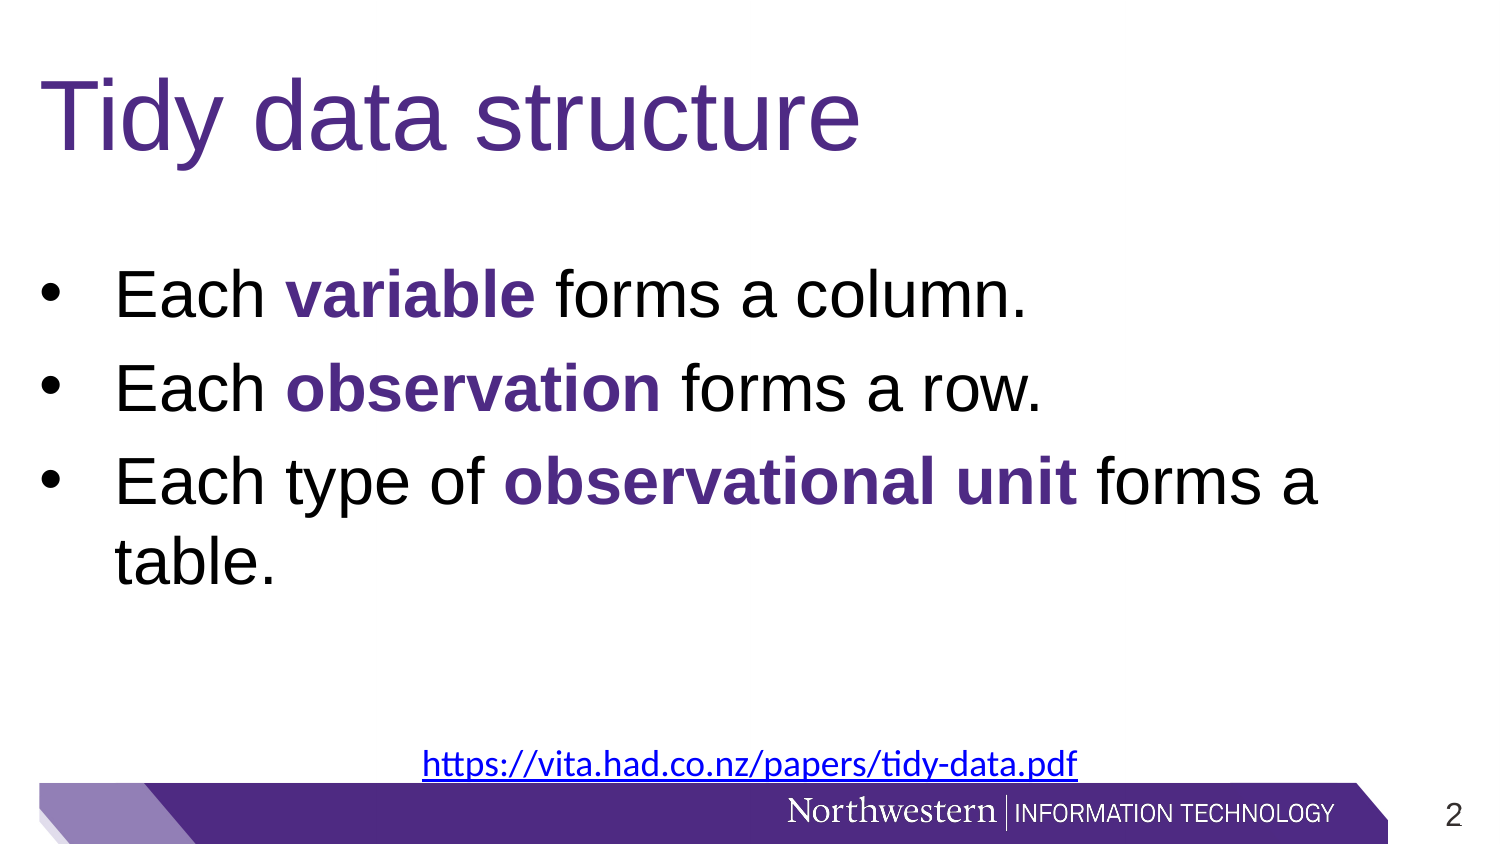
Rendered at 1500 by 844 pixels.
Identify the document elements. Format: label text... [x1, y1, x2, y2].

title Tidy data structure [24, 16, 1475, 205]
slide_number 1 [1137, 793, 1488, 838]
text_box https://vita.had.co.nz/papers/tidy-data.pdf [406, 731, 1123, 792]
picture [2, 1, 1500, 844]
text_box Each variable forms a column. Each observation forms a row. Each type of observational unit forms a table. [24, 243, 1491, 682]
